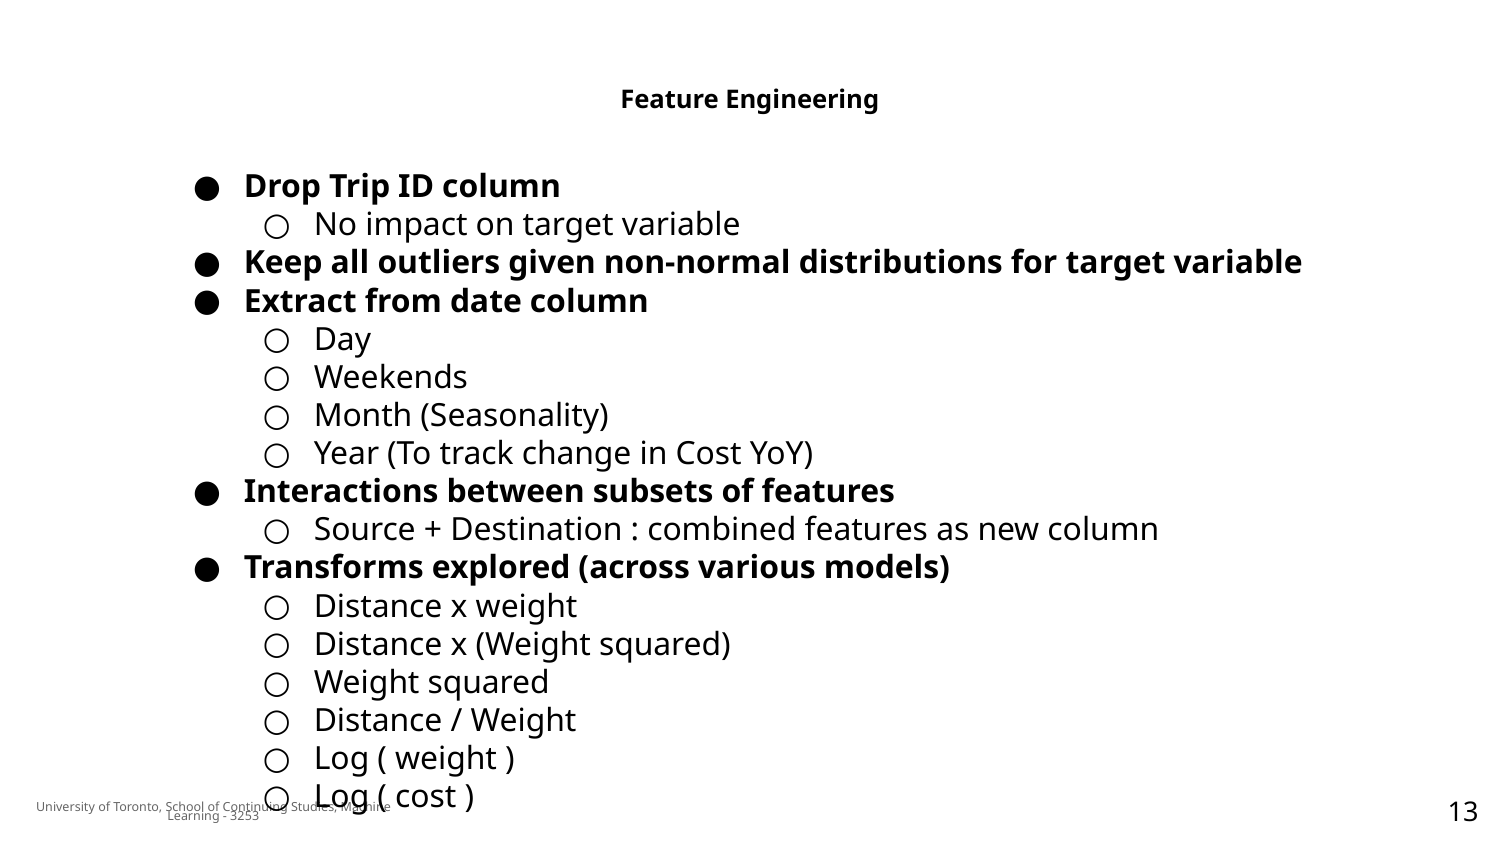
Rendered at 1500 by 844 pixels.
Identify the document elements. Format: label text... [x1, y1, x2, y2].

slide_number ‹#› [1403, 779, 1494, 844]
title Feature Engineering [75, 67, 1425, 129]
text_box Drop Trip ID column No impact on target variable Keep all outliers given non-normal distributions for target variable Extract from date column Day Weekends Month (Seasonality) Year (To track change in Cost YoY) Interactions between subsets of features Source + Destination : combined features as new column Transforms explored (across various models) Distance x weight Distance x (Weight squared) Weight squared Distance / Weight Log ( weight ) Log ( cost ) [159, 150, 1402, 834]
